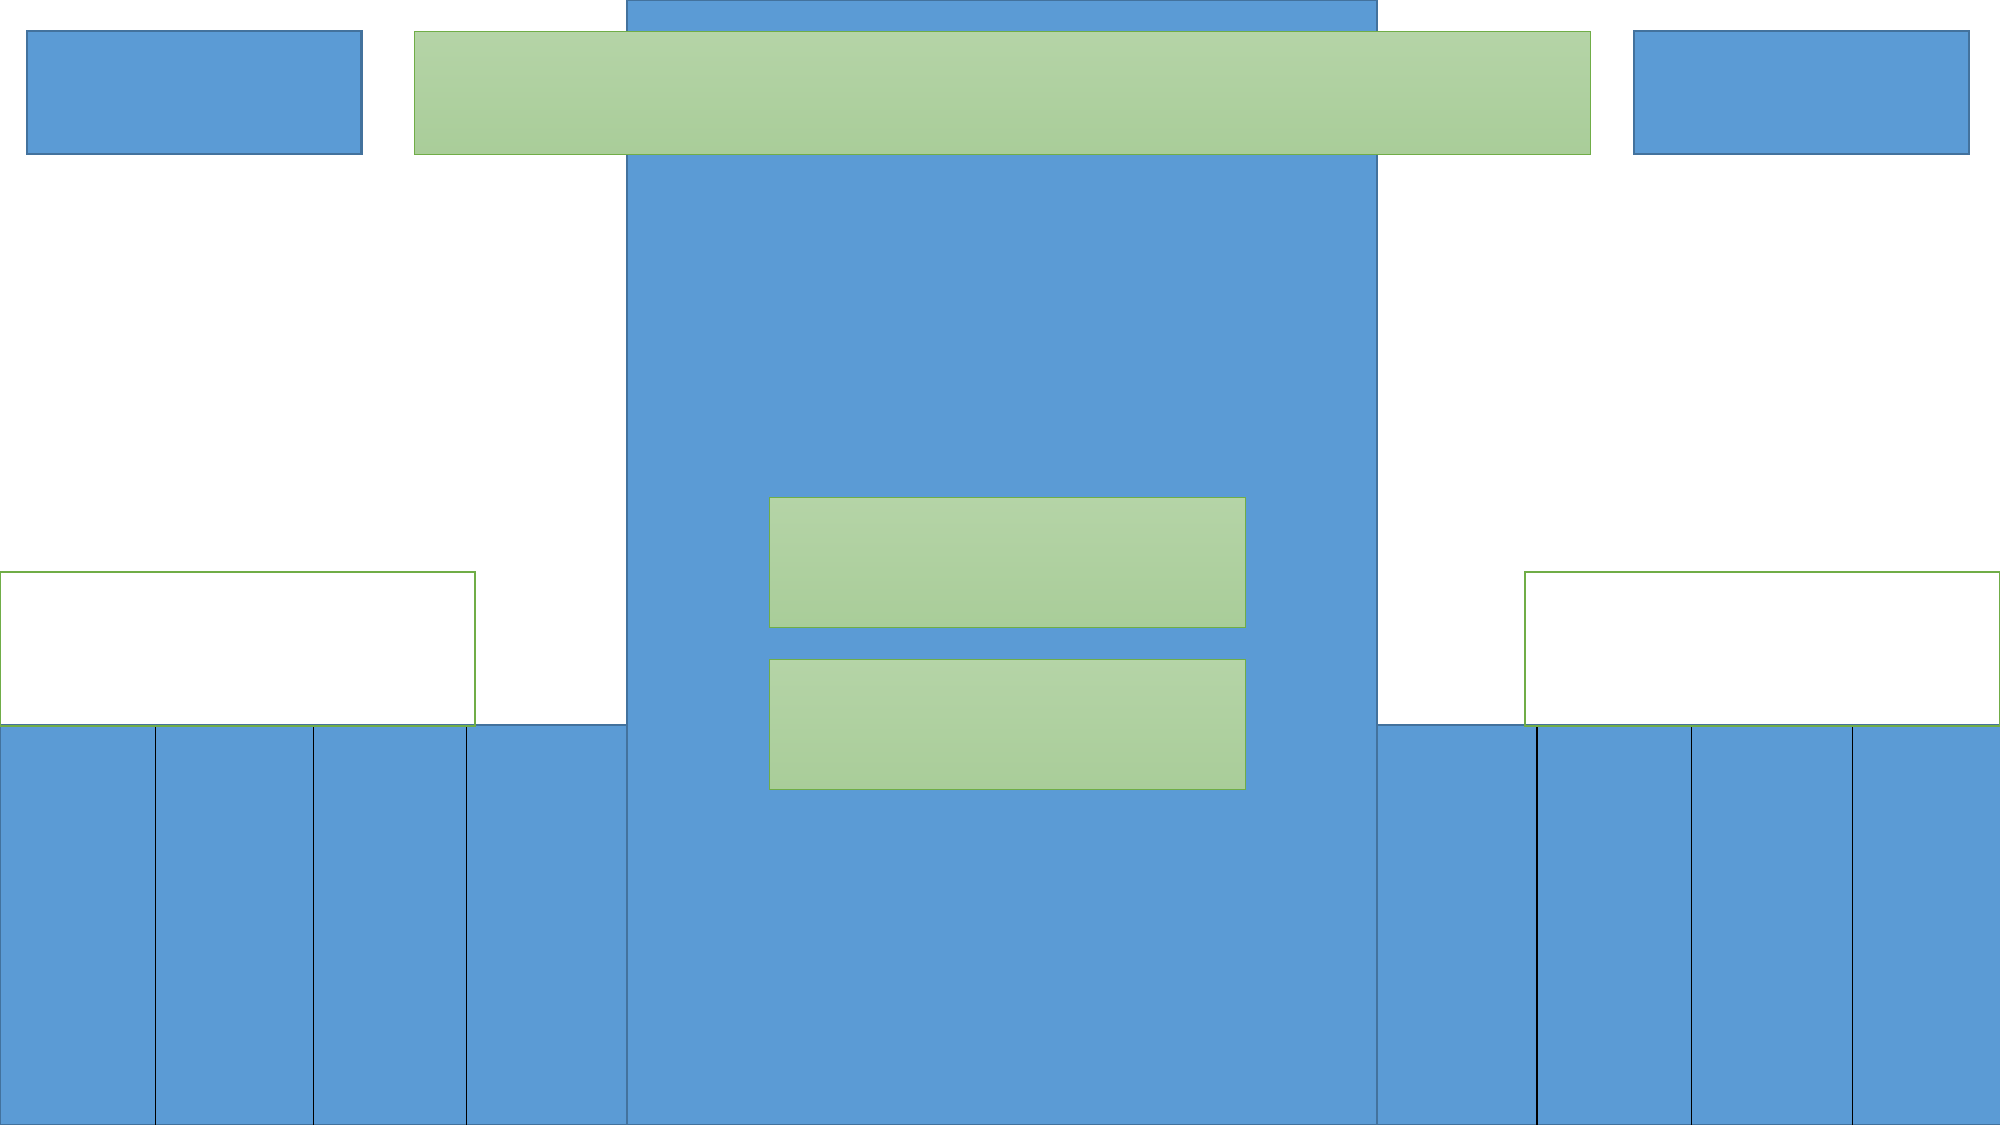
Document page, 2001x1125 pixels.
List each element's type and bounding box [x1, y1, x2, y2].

text_box [1524, 571, 2000, 727]
text_box [769, 497, 1246, 628]
text_box [1538, 727, 1691, 1125]
text_box [626, 155, 1378, 1125]
text_box [0, 571, 476, 727]
text_box [467, 724, 628, 1125]
text_box [1853, 727, 2000, 1125]
text_box [769, 659, 1246, 790]
text_box [1692, 727, 1852, 1125]
text_box [156, 727, 313, 1125]
text_box [414, 31, 1591, 155]
text_box [314, 727, 466, 1125]
text_box [626, 0, 1378, 31]
text_box [1633, 30, 1970, 155]
text_box [1376, 724, 1536, 1125]
text_box [26, 30, 363, 155]
text_box [0, 727, 155, 1125]
